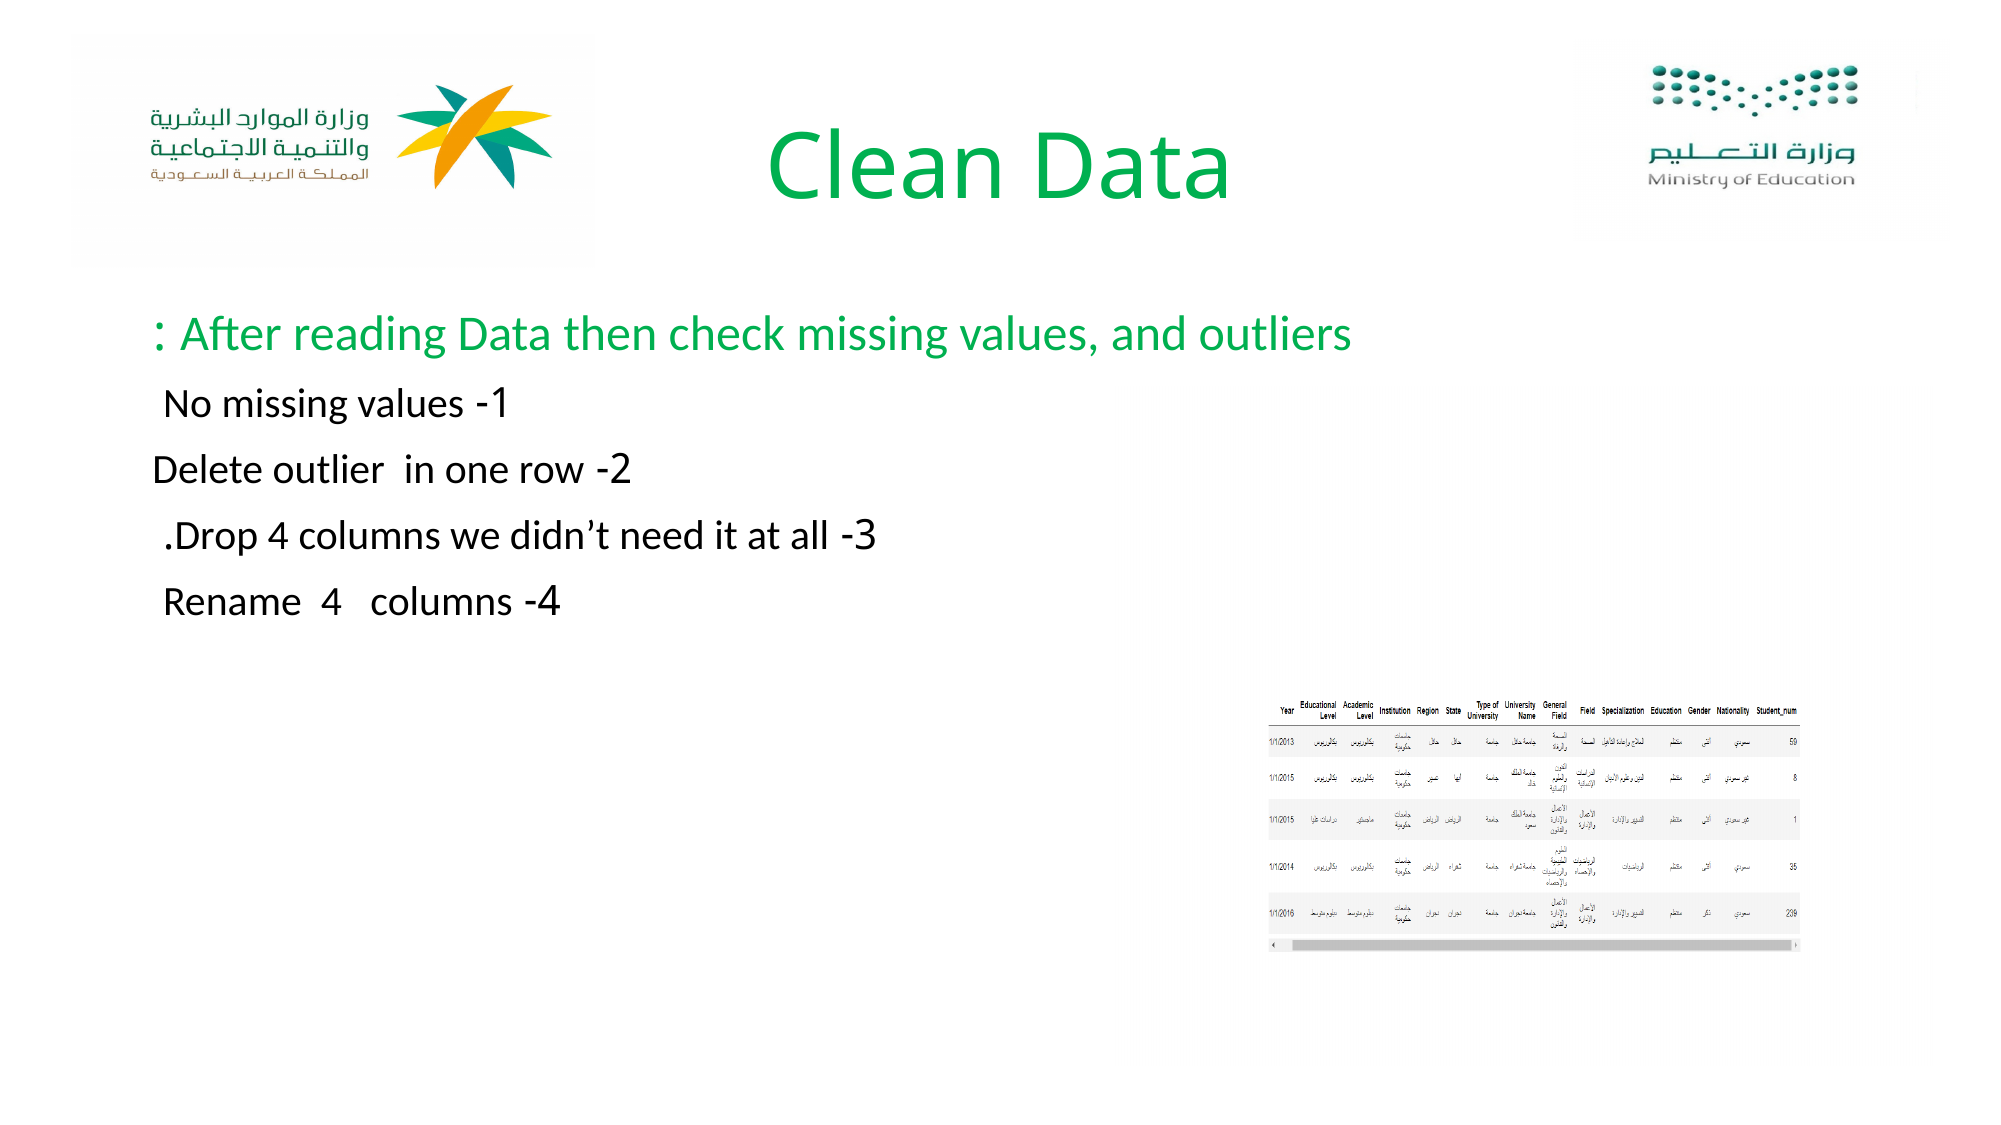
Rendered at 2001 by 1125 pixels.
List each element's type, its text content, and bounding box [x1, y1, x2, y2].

list After reading Data then check missing values, and outliers : 1- No missing values 2- Delete outlier in one row 3- Drop 4 columns we didn’t need it at all. 4- Rename 4 columns [137, 299, 1863, 1014]
picture [71, 34, 595, 268]
title Clean Data [137, 59, 1863, 278]
picture [1113, 386, 1933, 1066]
picture [1573, 39, 1950, 241]
